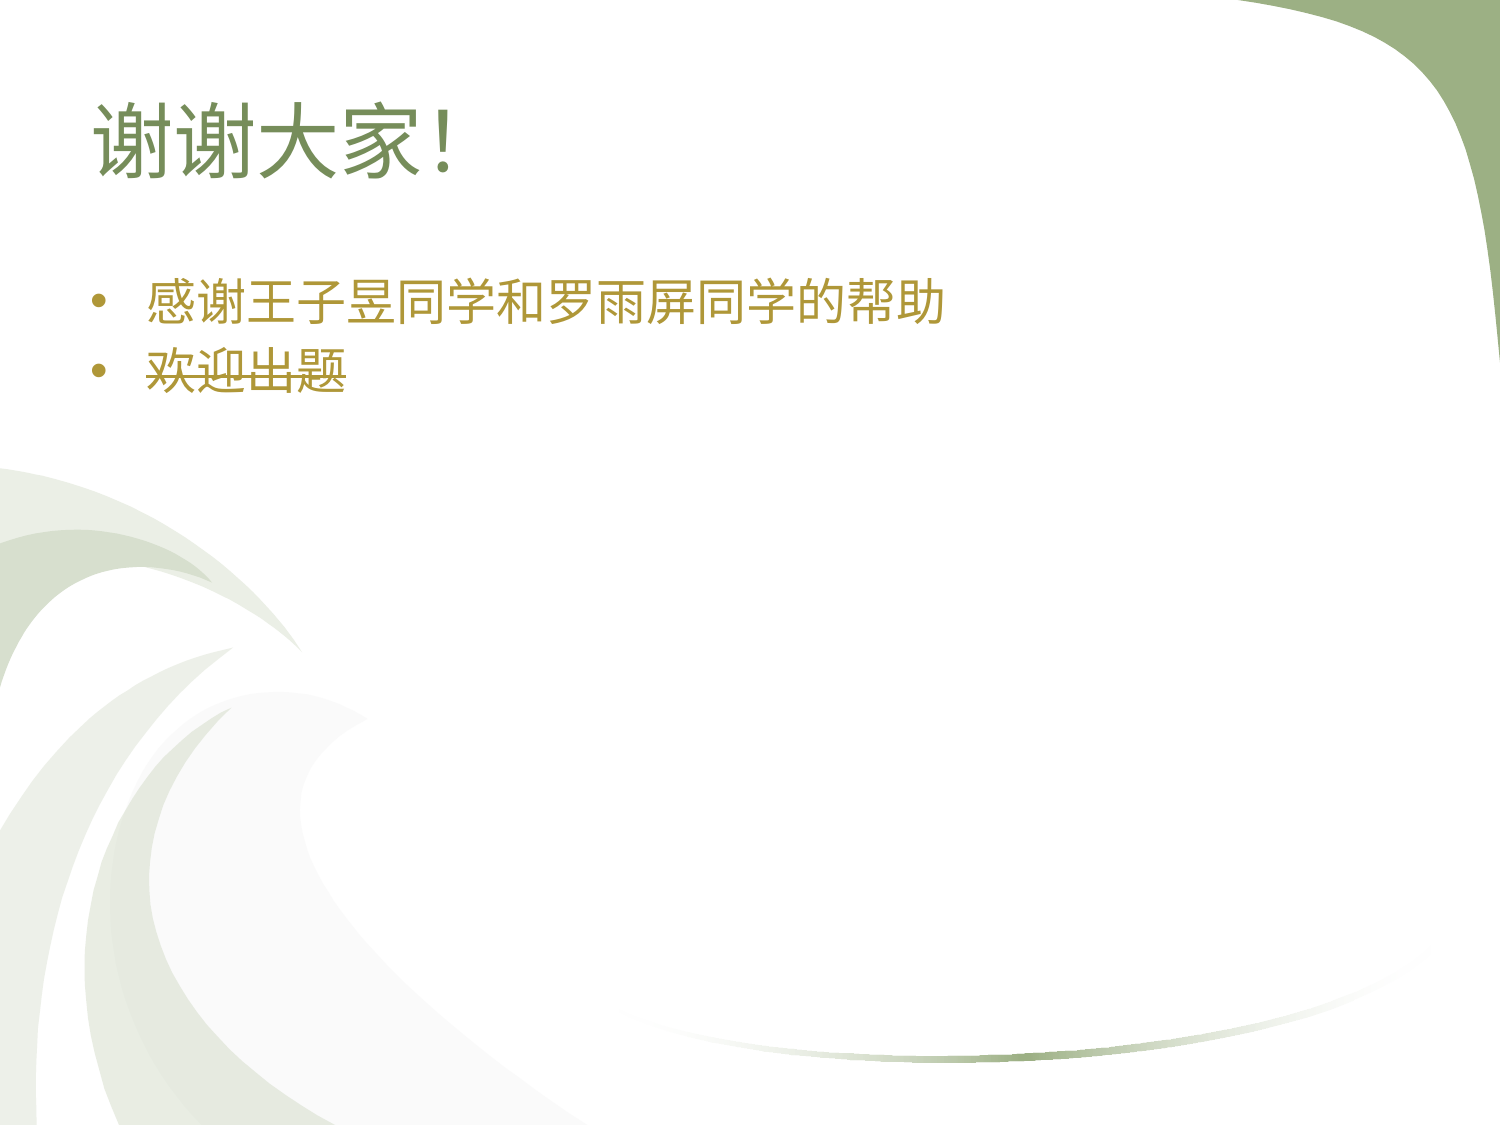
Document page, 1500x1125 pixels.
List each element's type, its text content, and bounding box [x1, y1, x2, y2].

title 谢谢大家！ [75, 45, 1425, 233]
list 感谢王子昱同学和罗雨屏同学的帮助 欢迎出题 [75, 262, 1425, 1005]
